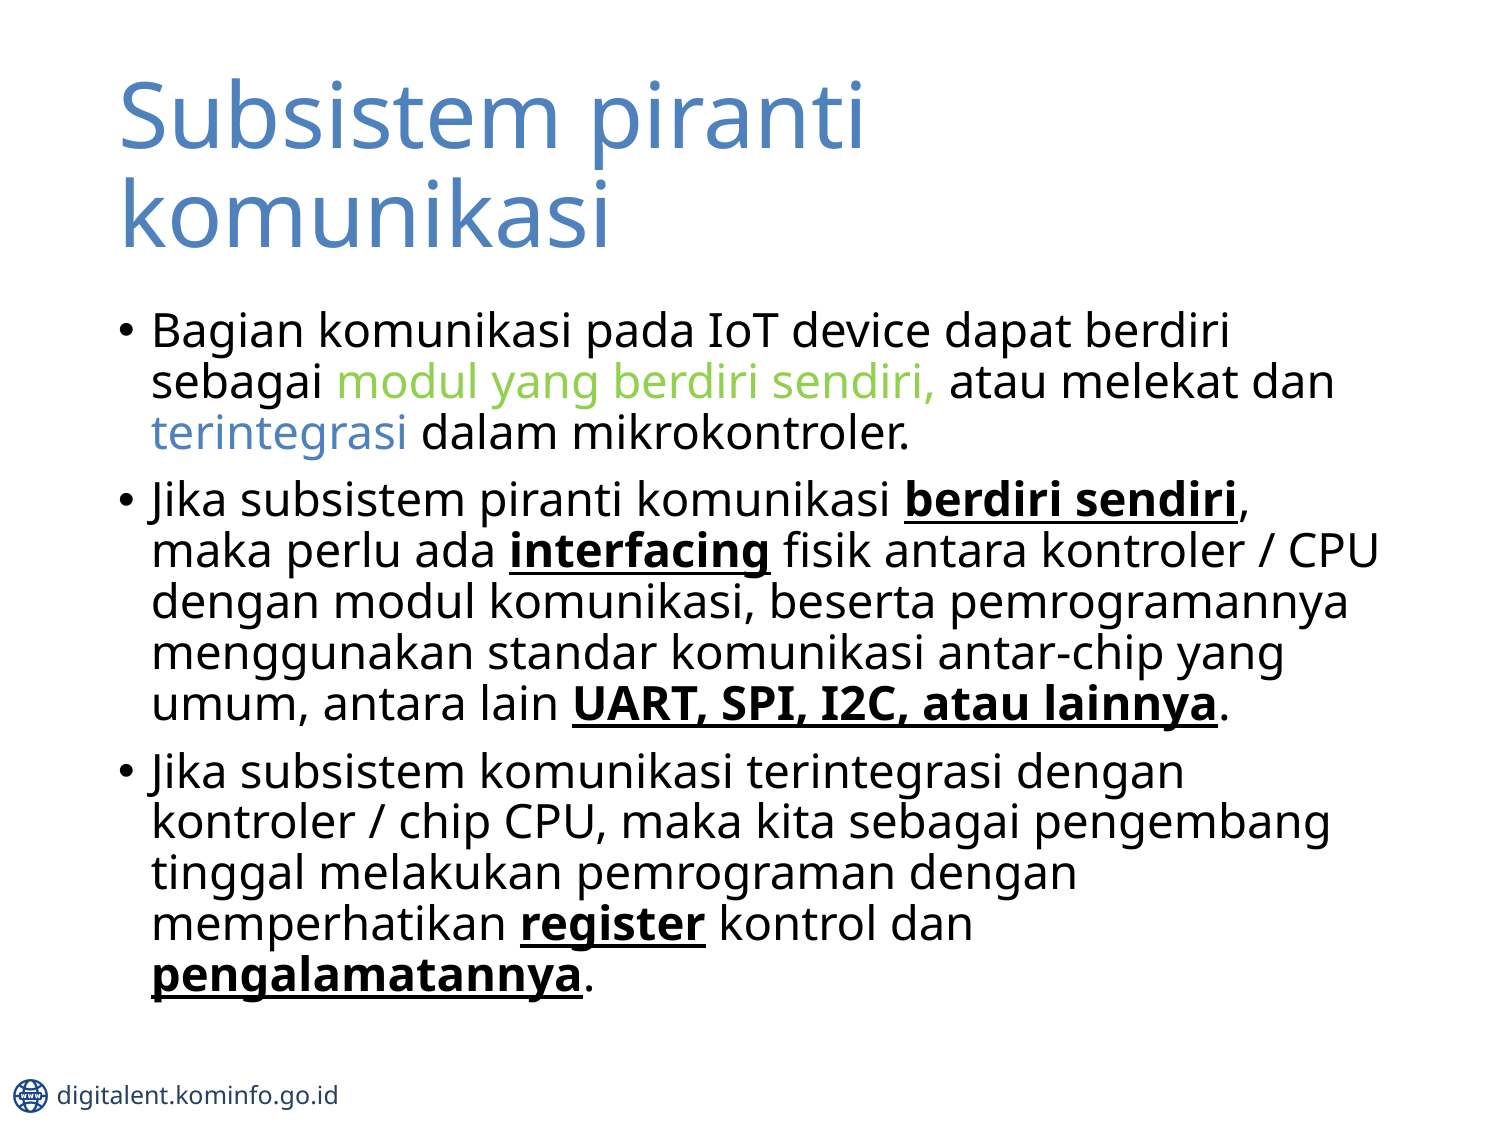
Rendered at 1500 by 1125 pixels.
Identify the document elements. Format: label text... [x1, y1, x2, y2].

picture [12, 1078, 49, 1114]
list Bagian komunikasi pada IoT device dapat berdiri sebagai modul yang berdiri sendiri, atau melekat dan terintegrasi dalam mikrokontroler. Jika subsistem piranti komunikasi berdiri sendiri, maka perlu ada interfacing fisik antara kontroler / CPU dengan modul komunikasi, beserta pemrogramannya menggunakan standar komunikasi antar-chip yang umum, antara lain UART, SPI, I2C, atau lainnya. Jika subsistem komunikasi terintegrasi dengan kontroler / chip CPU, maka kita sebagai pengembang tinggal melakukan pemrograman dengan memperhatikan register kontrol dan pengalamatannya. [103, 299, 1397, 1014]
title Subsistem piranti komunikasi [103, 59, 1397, 278]
